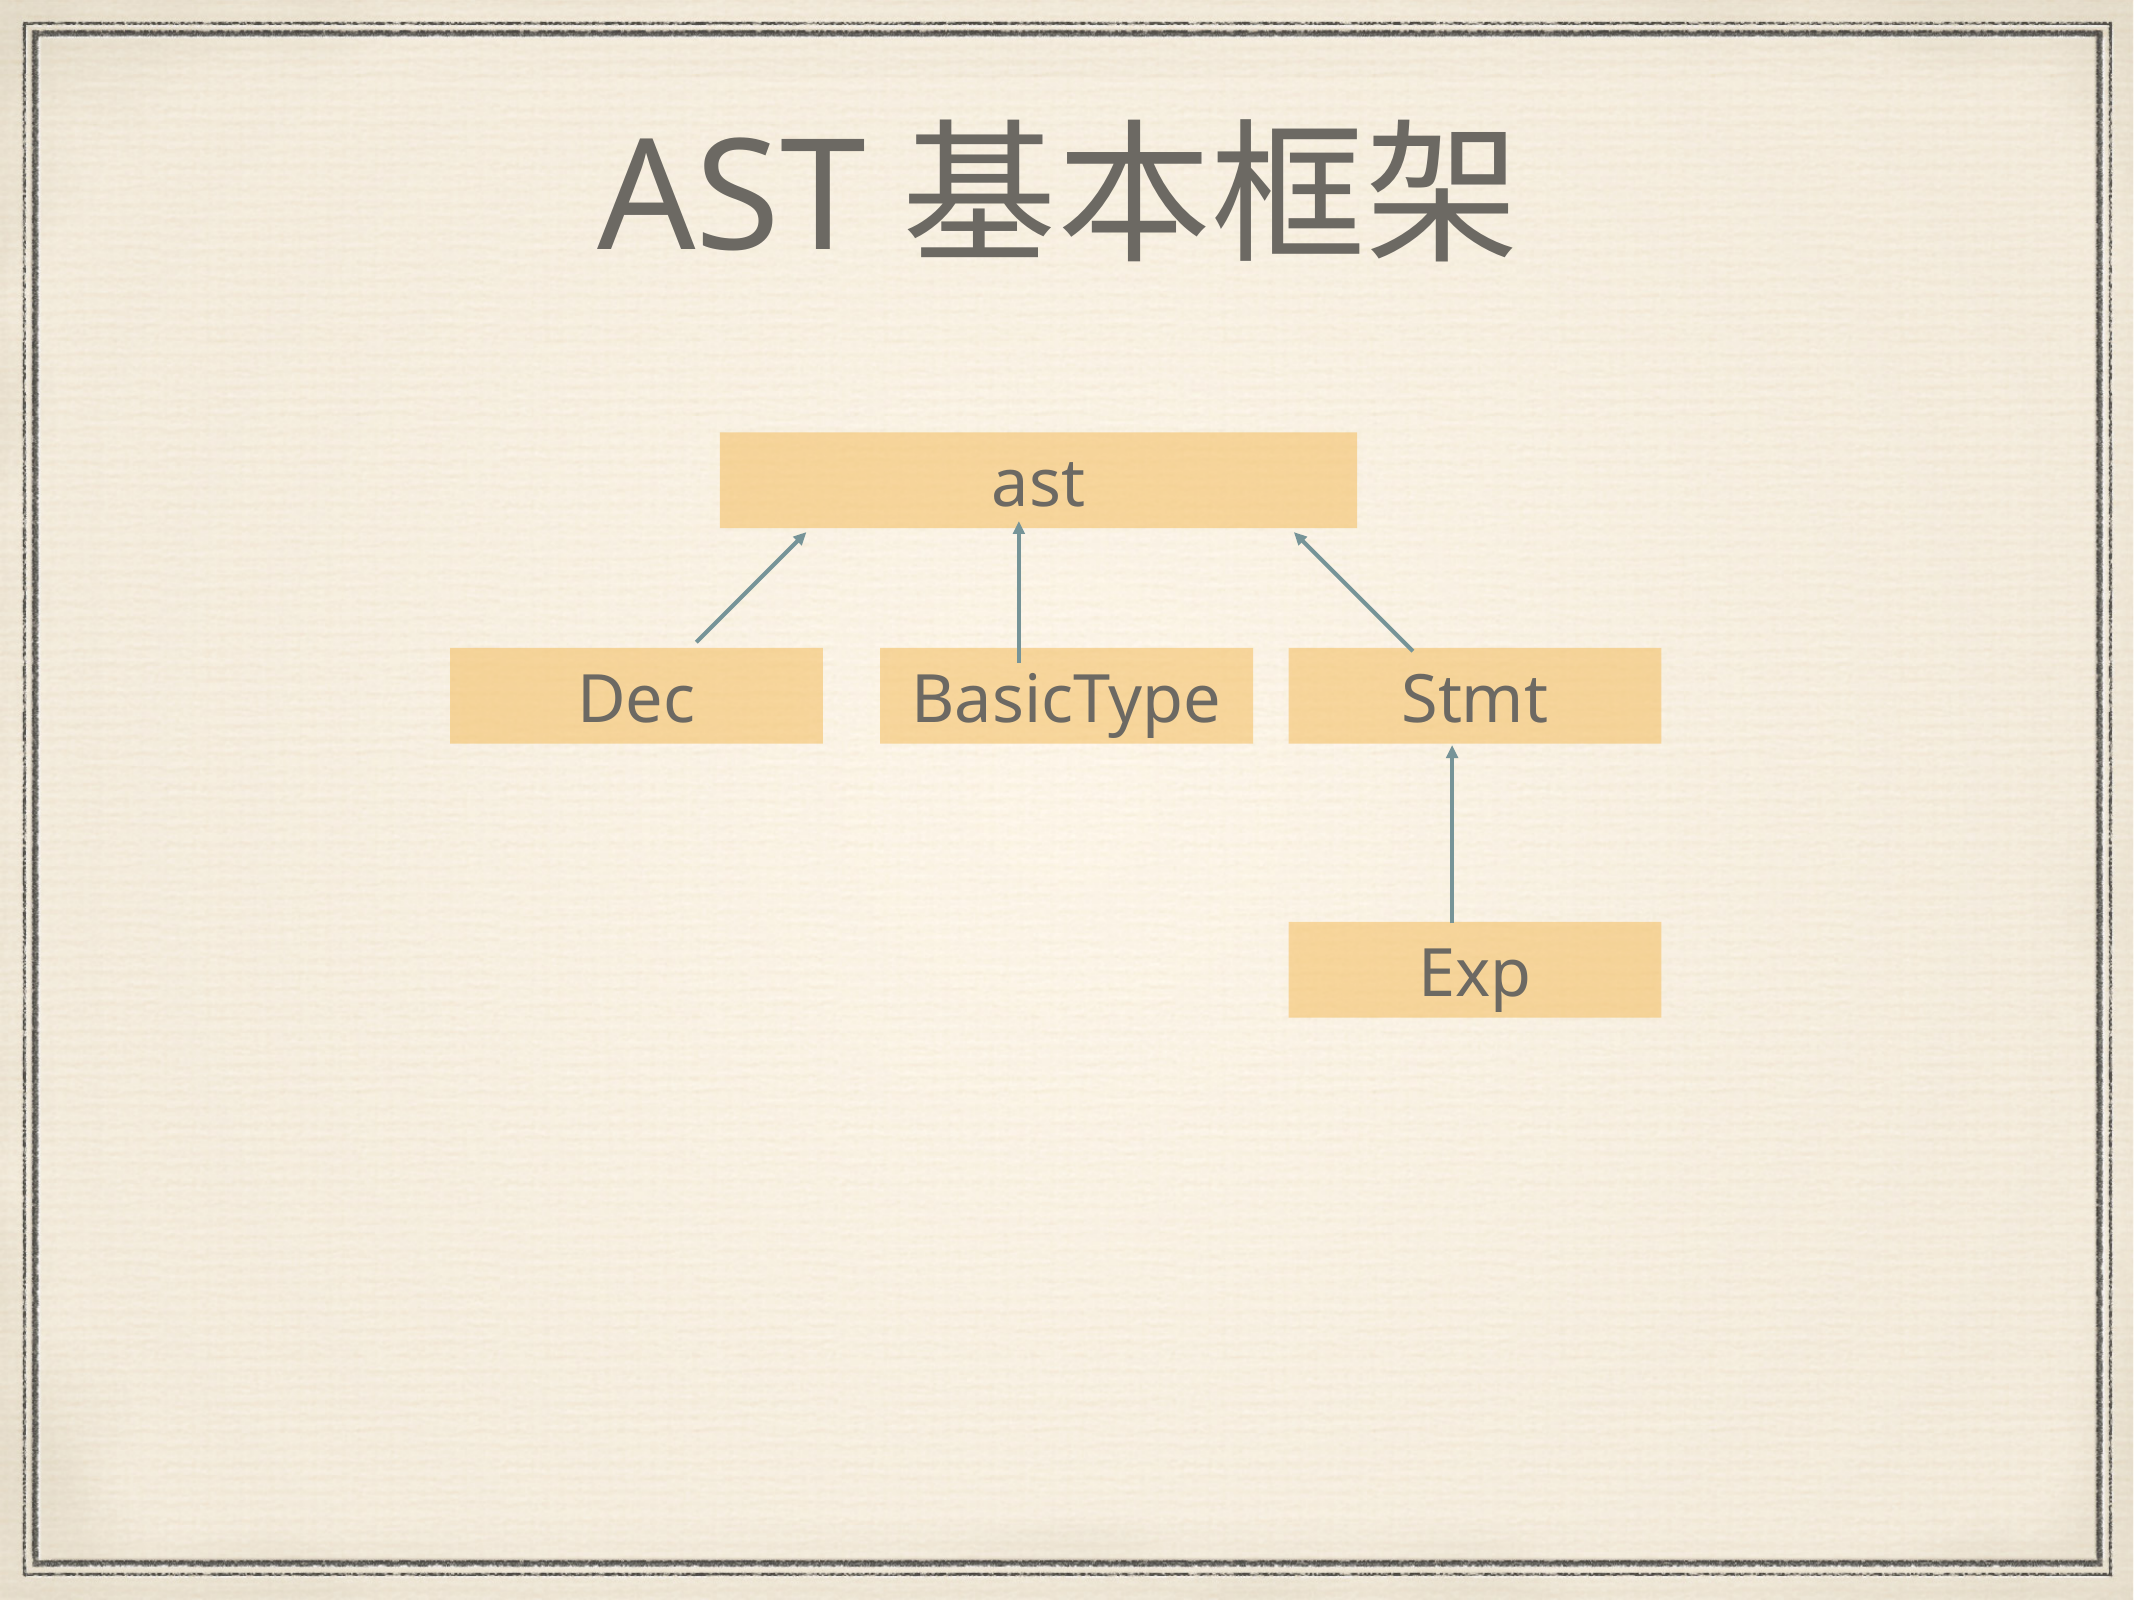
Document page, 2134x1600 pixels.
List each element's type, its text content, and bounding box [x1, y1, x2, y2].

text_box Dec [450, 647, 823, 744]
text_box Exp [1288, 921, 1662, 1018]
text_box [1012, 521, 1026, 663]
picture [0, 0, 2134, 1600]
text_box Stmt [1288, 647, 1662, 744]
text_box [1445, 745, 1459, 924]
text_box ast [719, 432, 1358, 529]
text_box [1294, 532, 1413, 652]
text_box [696, 532, 807, 643]
text_box BasicType [880, 647, 1254, 744]
title AST基本框架 [96, 61, 1981, 313]
